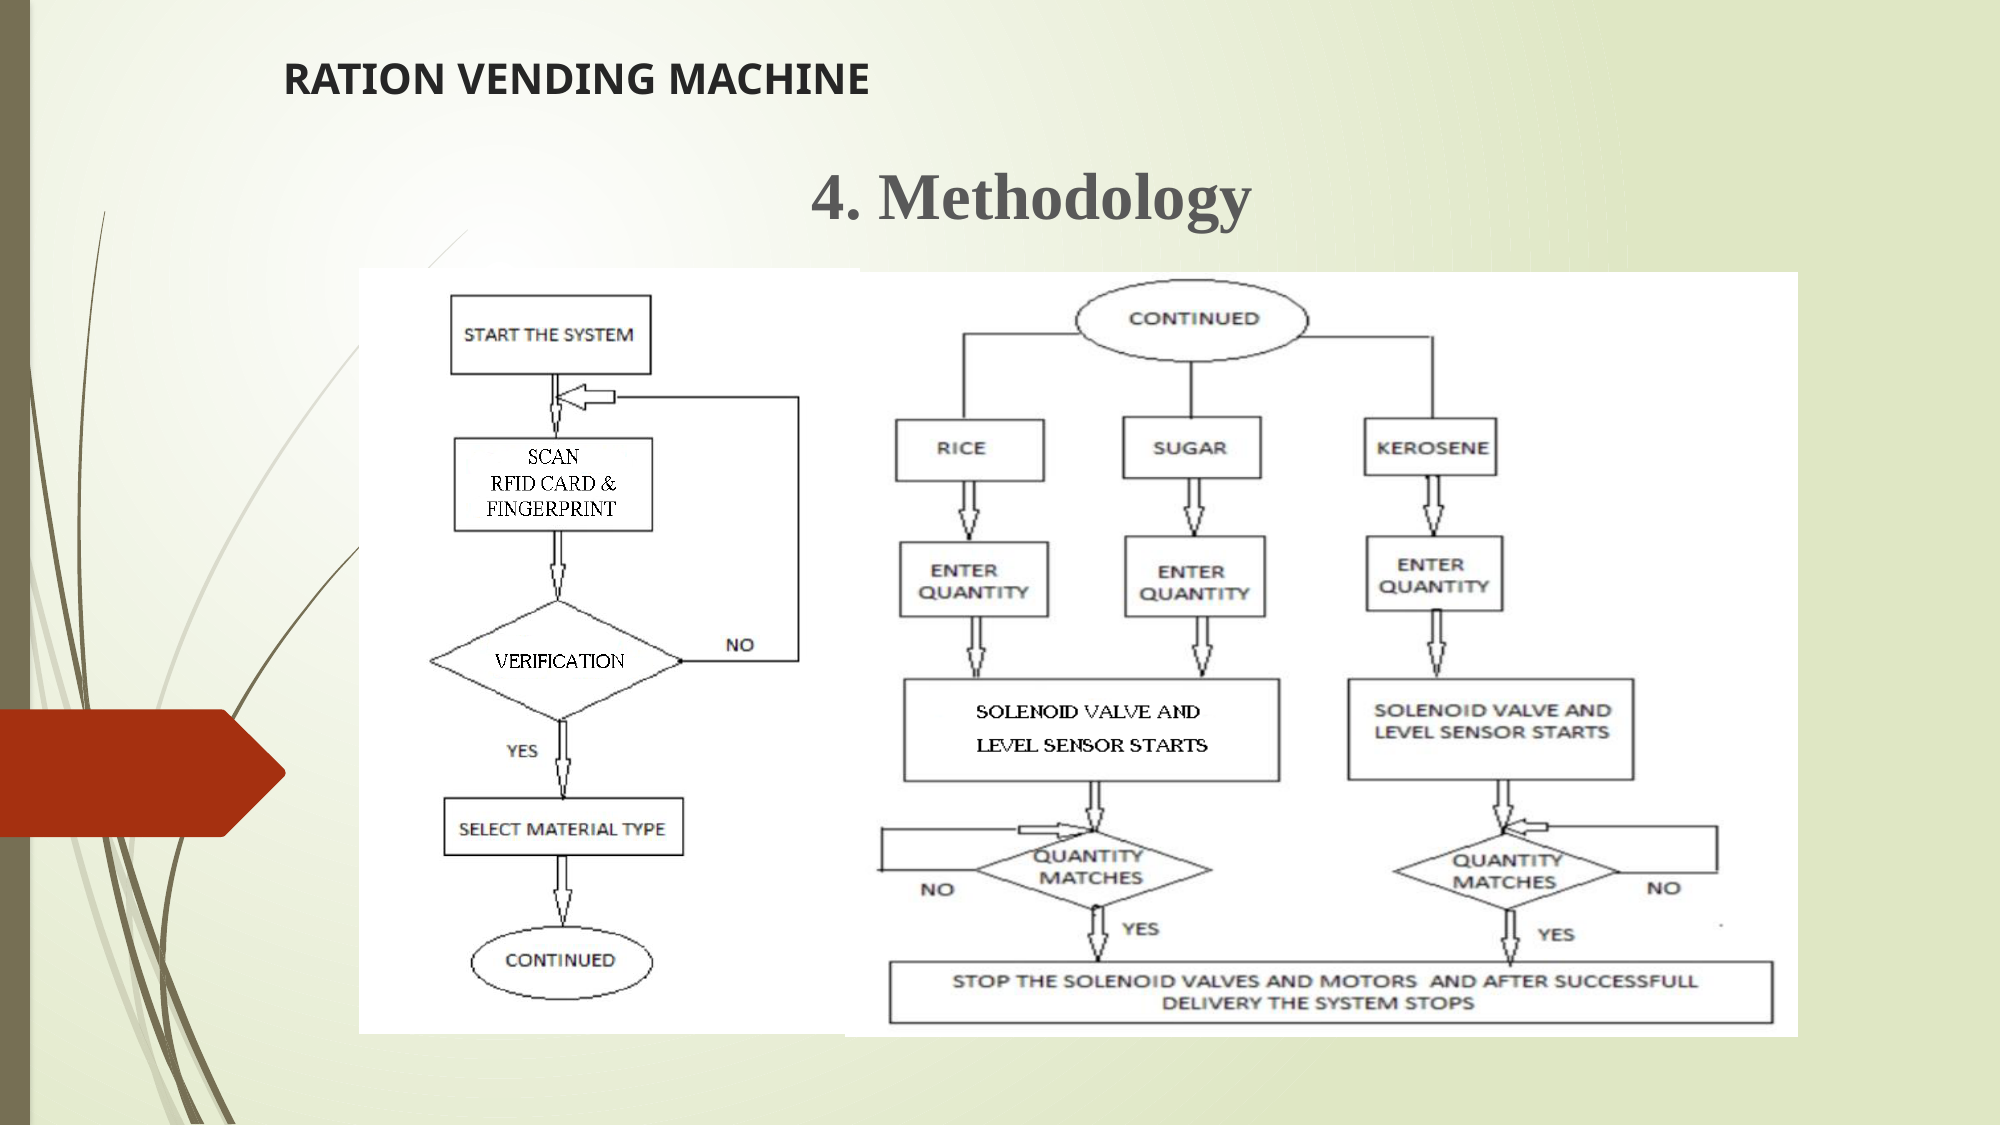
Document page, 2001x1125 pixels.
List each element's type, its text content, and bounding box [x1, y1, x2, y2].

picture [358, 268, 1798, 1037]
subtitle 4. Methodology [259, 145, 1806, 264]
title RATION VENDING MACHINE [267, 43, 1685, 111]
